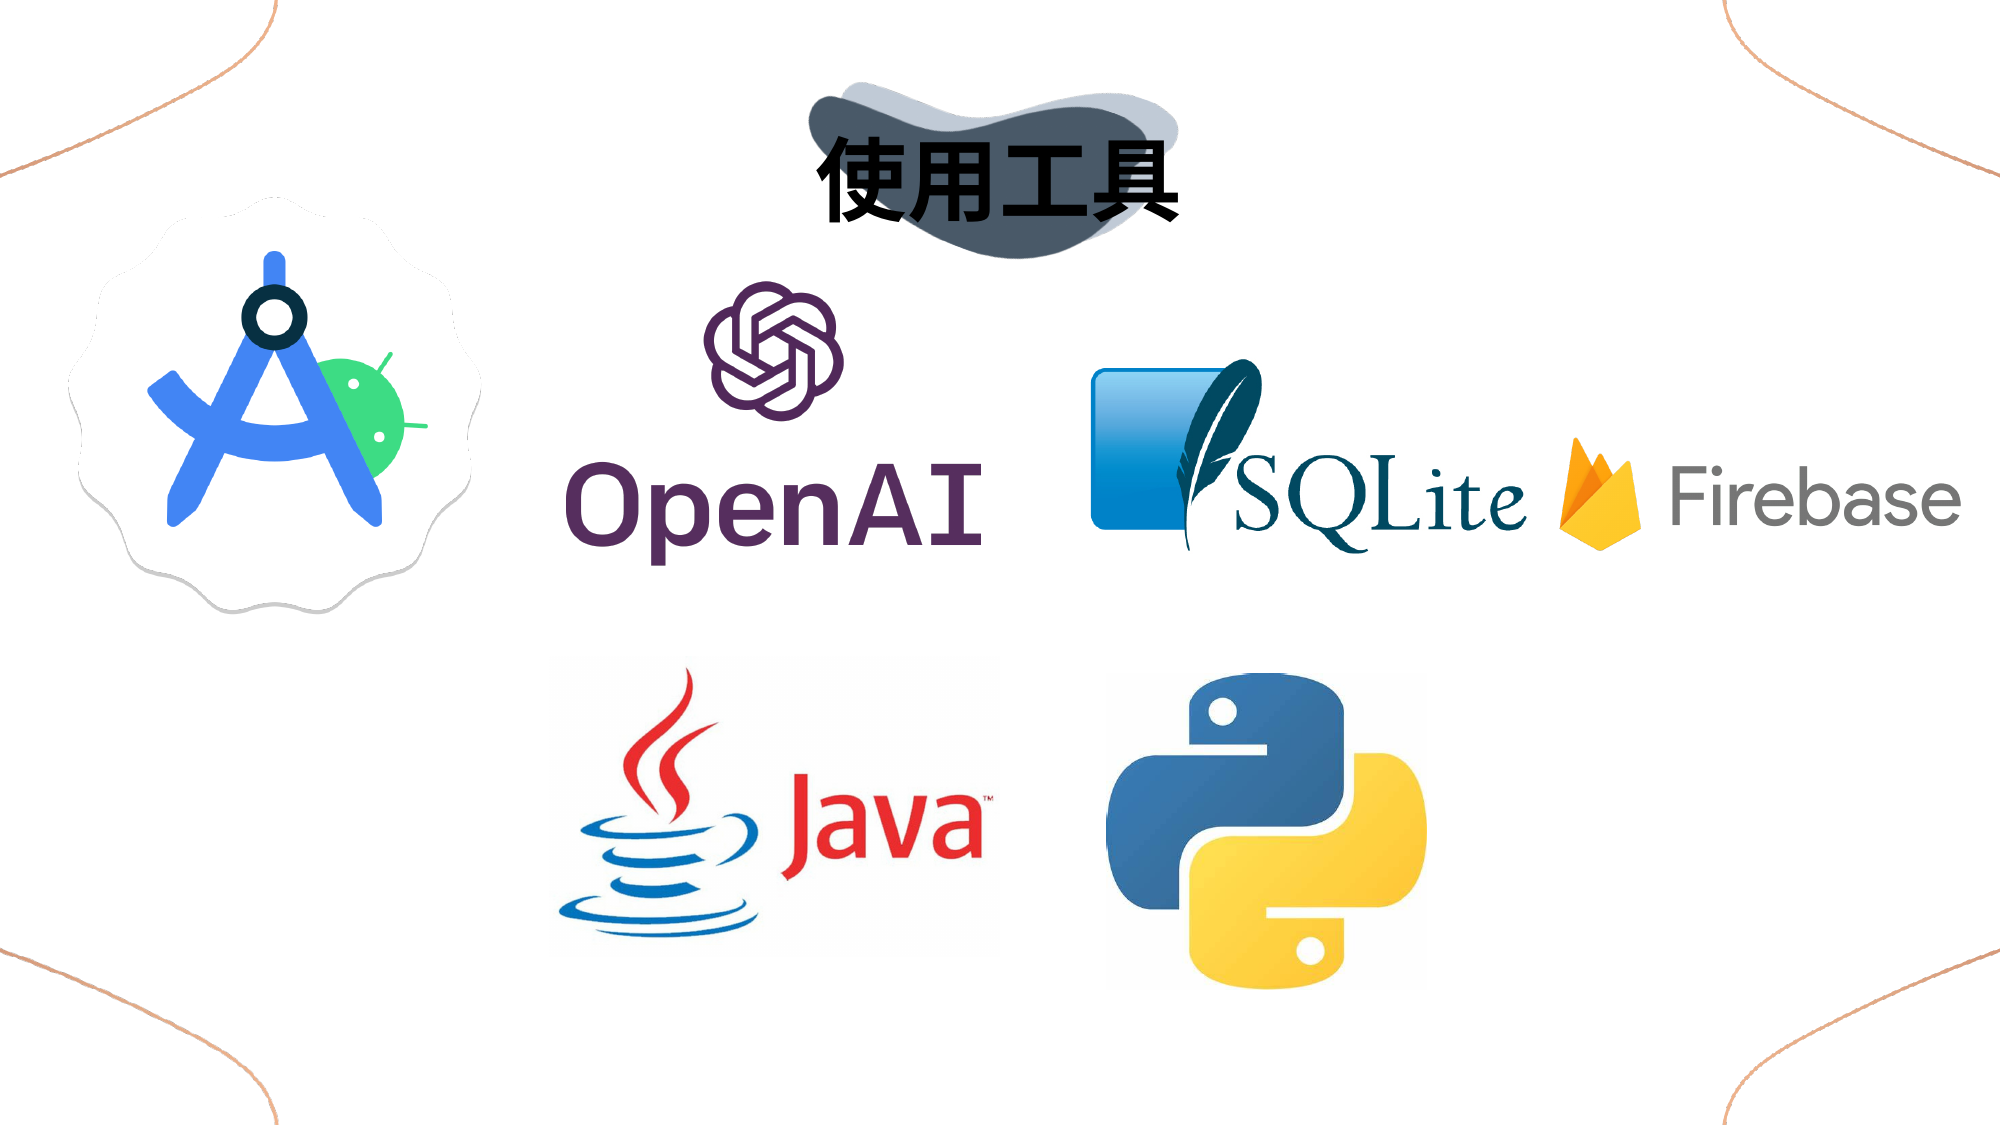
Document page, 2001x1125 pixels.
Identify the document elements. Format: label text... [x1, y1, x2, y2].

picture [566, 281, 981, 568]
picture [0, 918, 325, 1125]
picture [549, 656, 1000, 957]
picture [808, 0, 1184, 115]
picture [1106, 672, 1427, 990]
text_box 使用工具 [753, 115, 1246, 241]
picture [1674, 918, 2000, 1125]
picture [0, 0, 500, 630]
picture [1083, 351, 2000, 584]
picture [945, 241, 1140, 296]
picture [1674, 0, 2000, 207]
